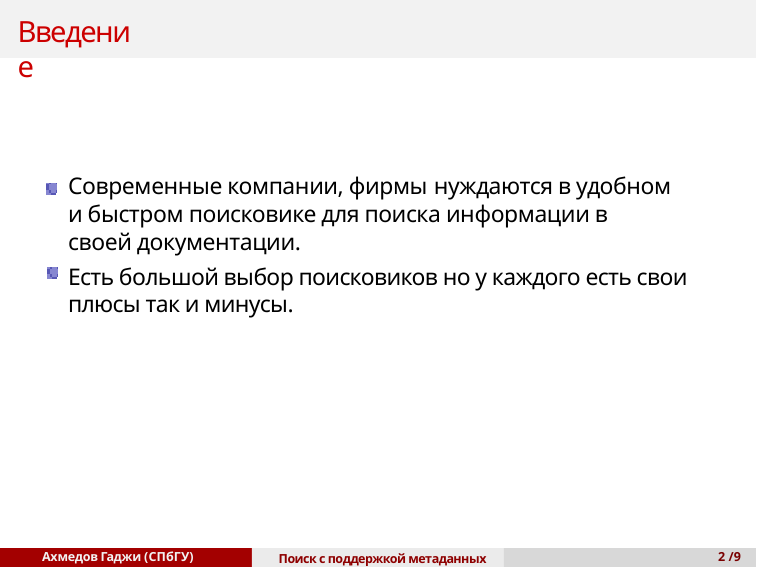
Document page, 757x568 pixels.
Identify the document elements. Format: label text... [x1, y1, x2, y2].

picture [45, 183, 58, 195]
picture [46, 267, 59, 279]
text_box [0, 547, 757, 568]
text_box Современные компании, фирмы нуждаются в удобном и быстром поисковике для поиска информации в своей документации. Есть большой выбор поисковиков но у каждого есть свои плюсы так и минусы. [66, 170, 707, 318]
title Введение [15, 10, 136, 108]
